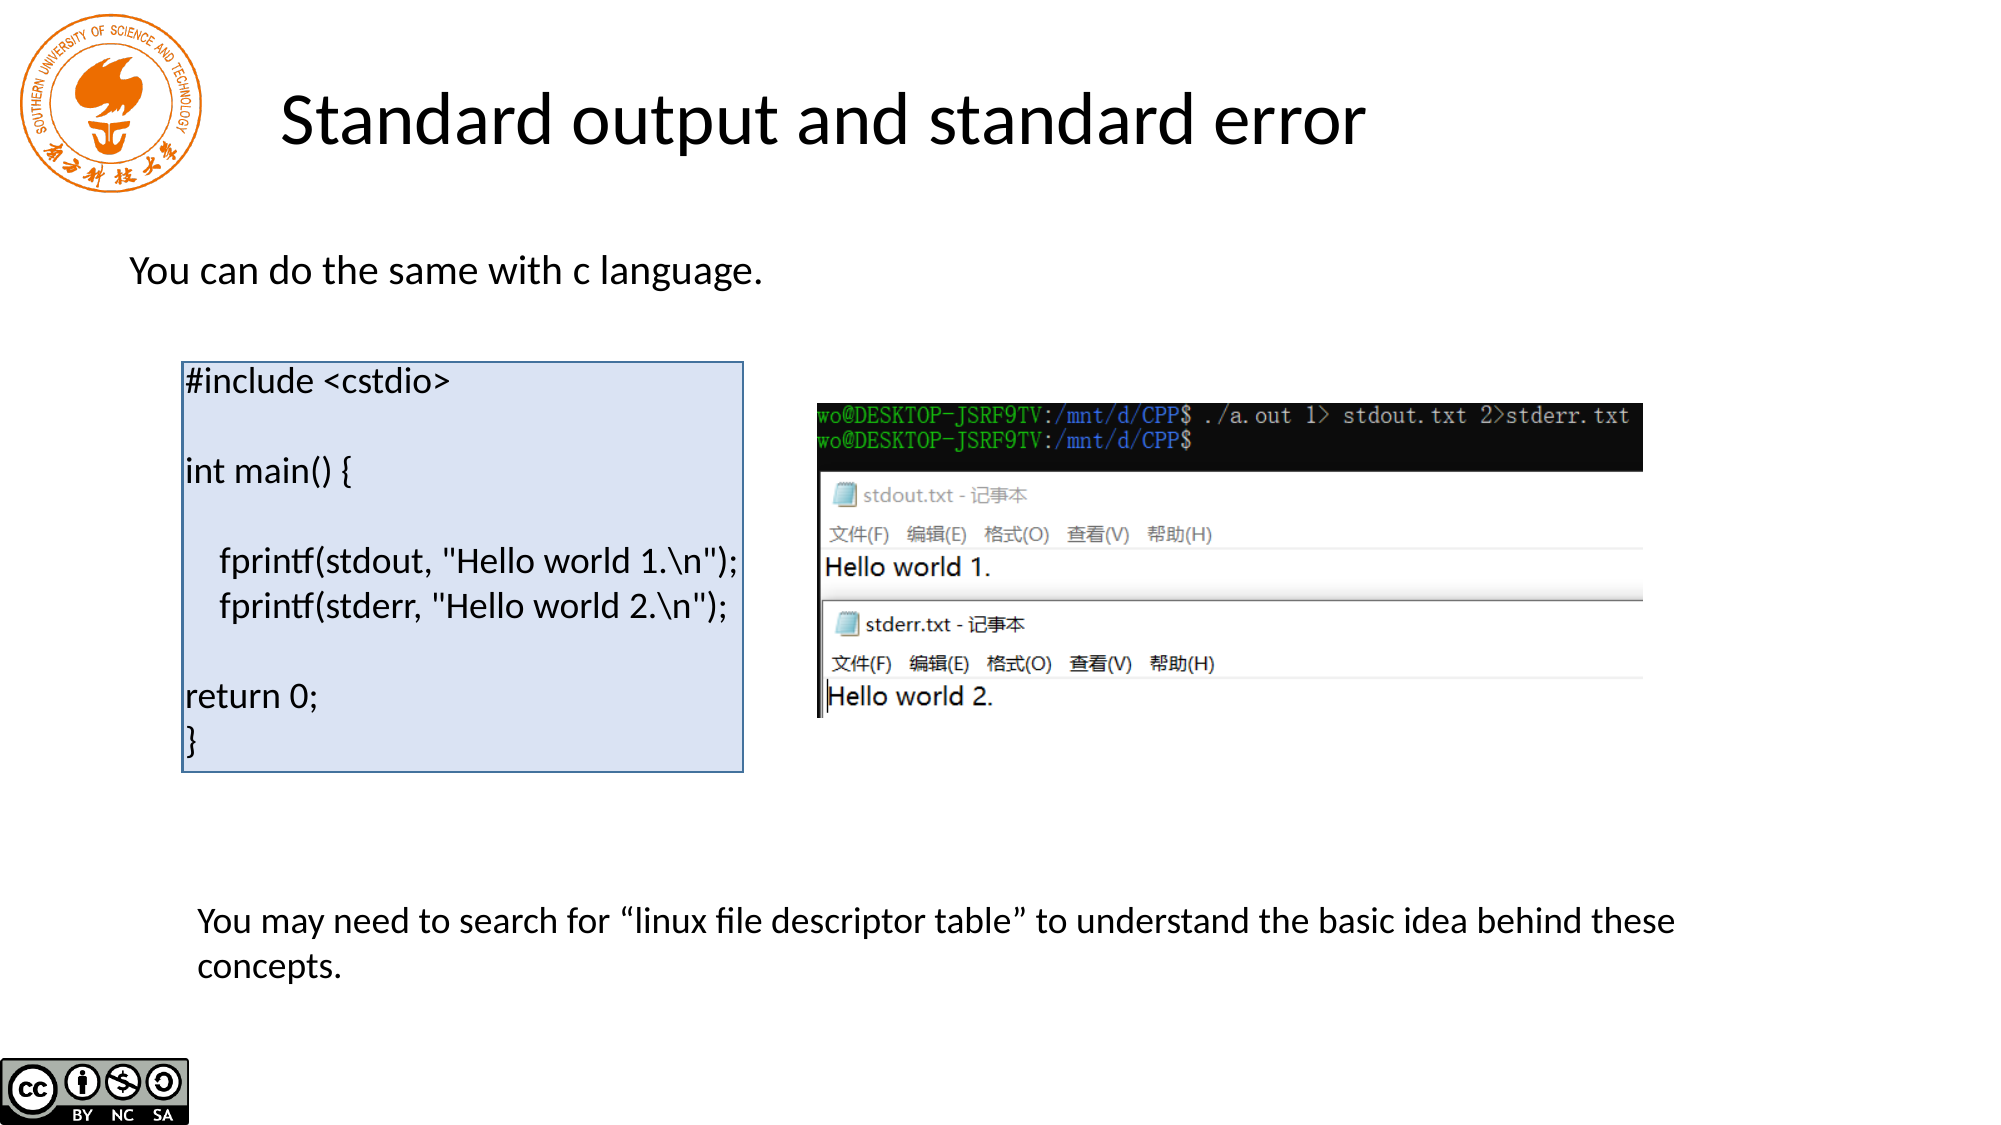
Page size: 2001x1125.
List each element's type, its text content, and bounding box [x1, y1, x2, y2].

picture [18, 11, 202, 194]
picture [817, 403, 1643, 718]
text_box You may need to search for “linux file descriptor table” to understand the basic idea behind these concepts. [182, 888, 1777, 994]
text_box You can do the same with c language. [114, 235, 1923, 301]
title Standard output and standard error [265, 11, 1603, 169]
text_box #include <cstdio> int main() { fprintf(stdout, "Hello world 1.\n"); fprintf(stderr, "Hello world 2.\n"); return 0; } [170, 348, 844, 768]
picture [0, 1058, 189, 1125]
text_box [181, 768, 744, 773]
